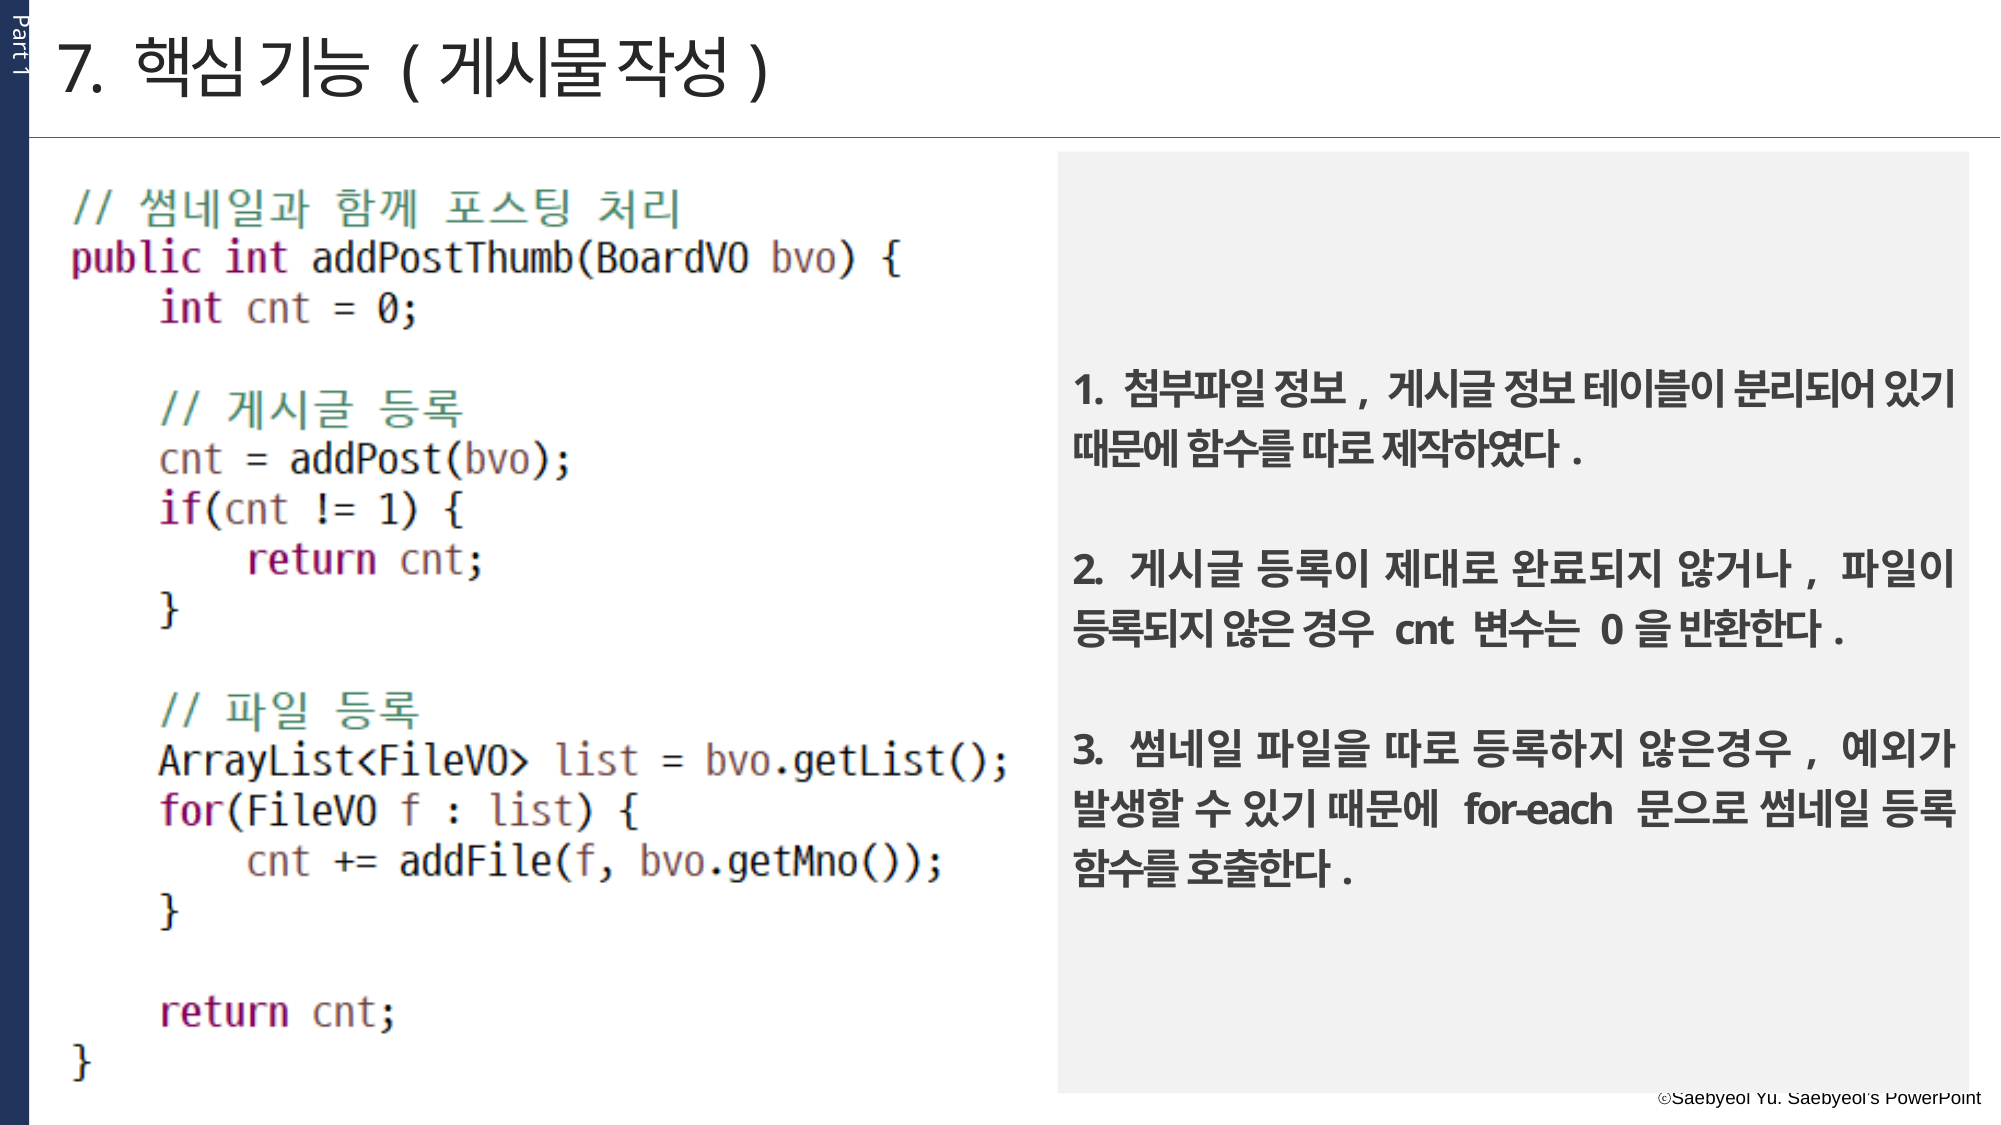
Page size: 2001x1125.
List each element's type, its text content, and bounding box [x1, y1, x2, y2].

picture [54, 153, 1043, 1095]
text_box 7. 핵심 기능 (게시물 작성) [44, 18, 784, 113]
text_box [0, 304, 30, 1125]
text_box Part 1 [0, 0, 44, 304]
text_box 1. 첨부파일 정보, 게시글 정보 테이블이 분리되어 있기 때문에 함수를 따로 제작하였다. 2. 게시글 등록이 제대로 완료되지 않거나, 파일이 등록되지 않은 경우 cnt 변수는 0을 반환한다. 3. 썸네일 파일을 따로 등록하지 않은경우, 예외가 발생할 수 있기 때문에 for-each 문으로 썸네일 등록 함수를 호출한다. [1057, 151, 1970, 1094]
